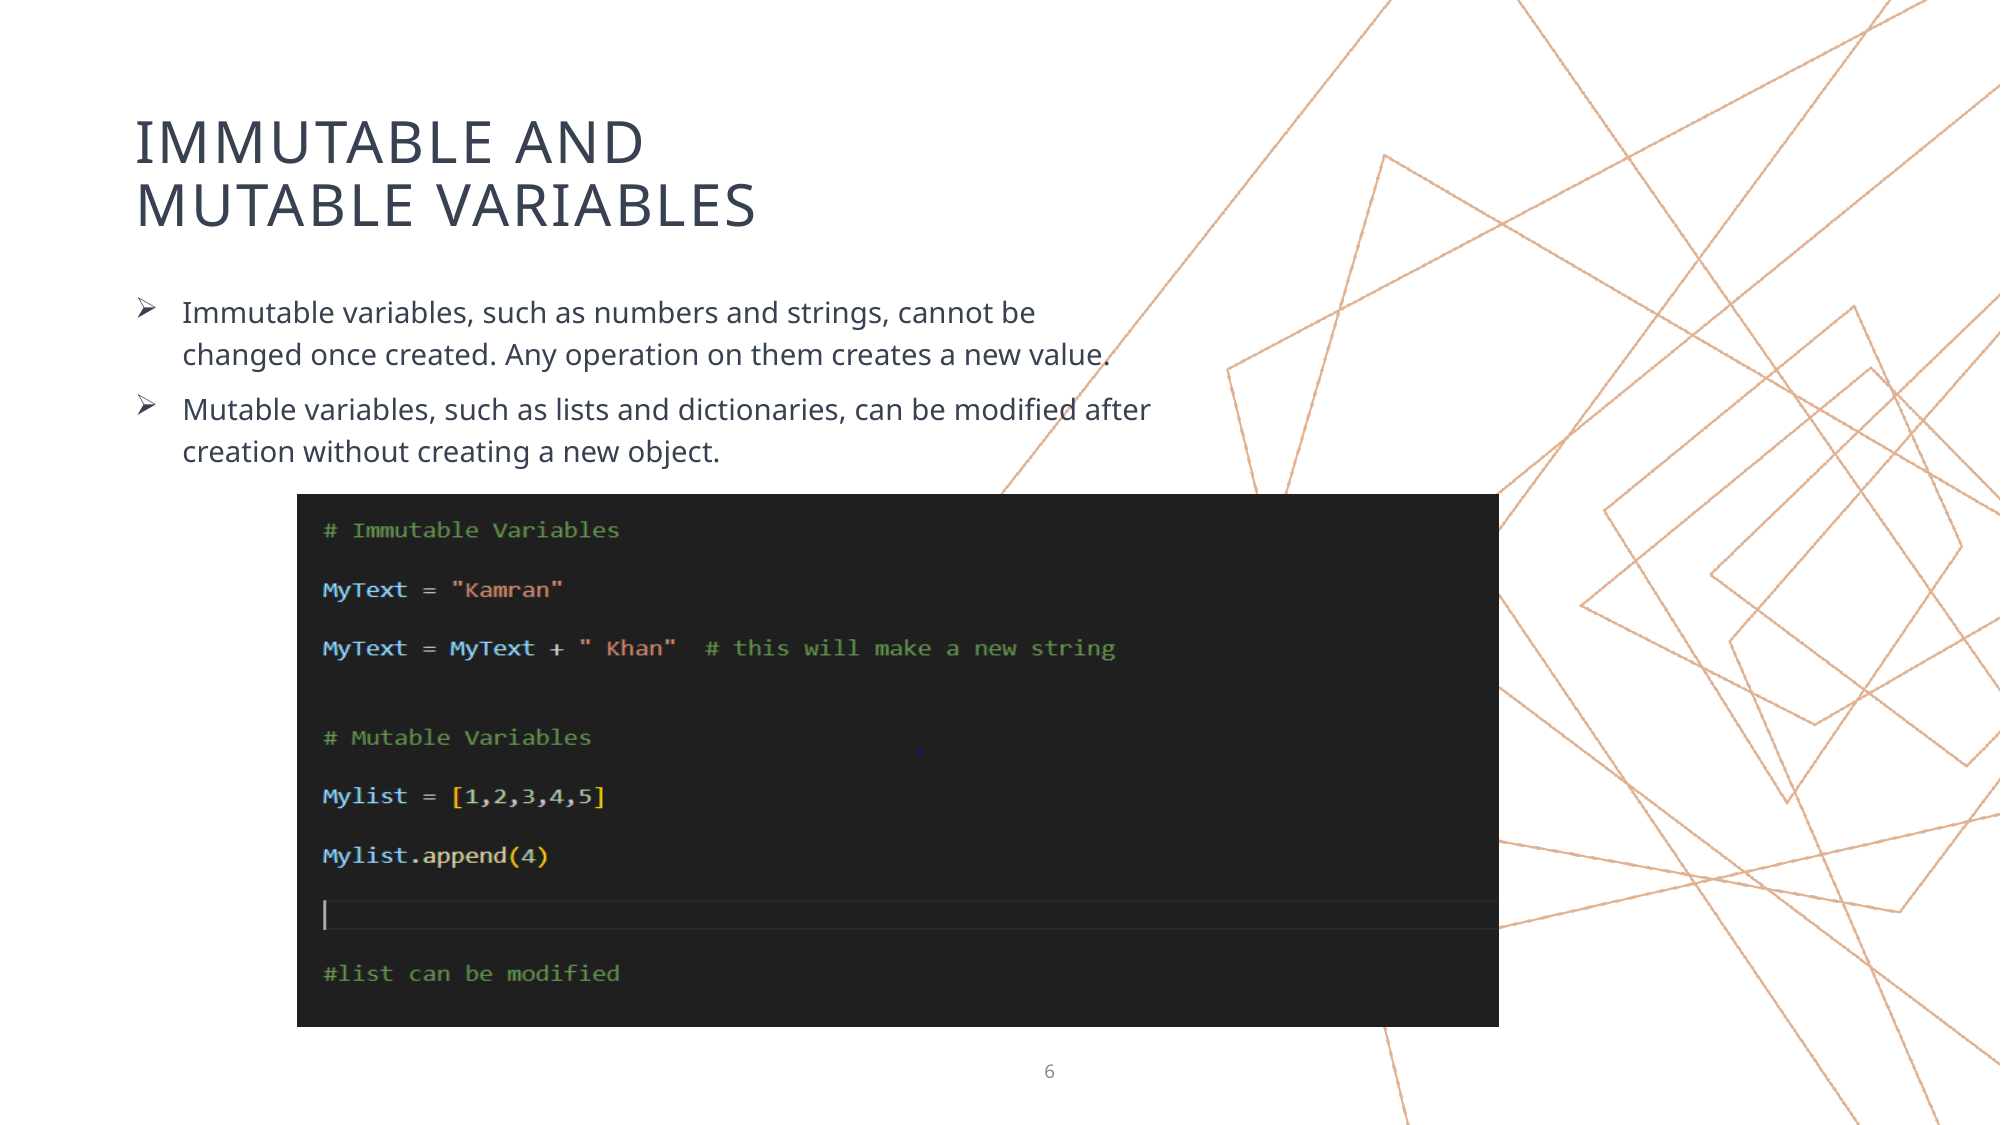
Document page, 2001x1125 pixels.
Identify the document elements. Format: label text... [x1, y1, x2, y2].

picture [297, 0, 2000, 1125]
slide_number 6 [908, 1042, 1071, 1103]
title Immutable and Mutable Variables [120, 97, 966, 247]
list Immutable variables, such as numbers and strings, cannot be changed once created. Any operation on them creates a new value. Mutable variables, such as lists and dictionaries, can be modified after creation without creating a new object. [120, 279, 1179, 508]
